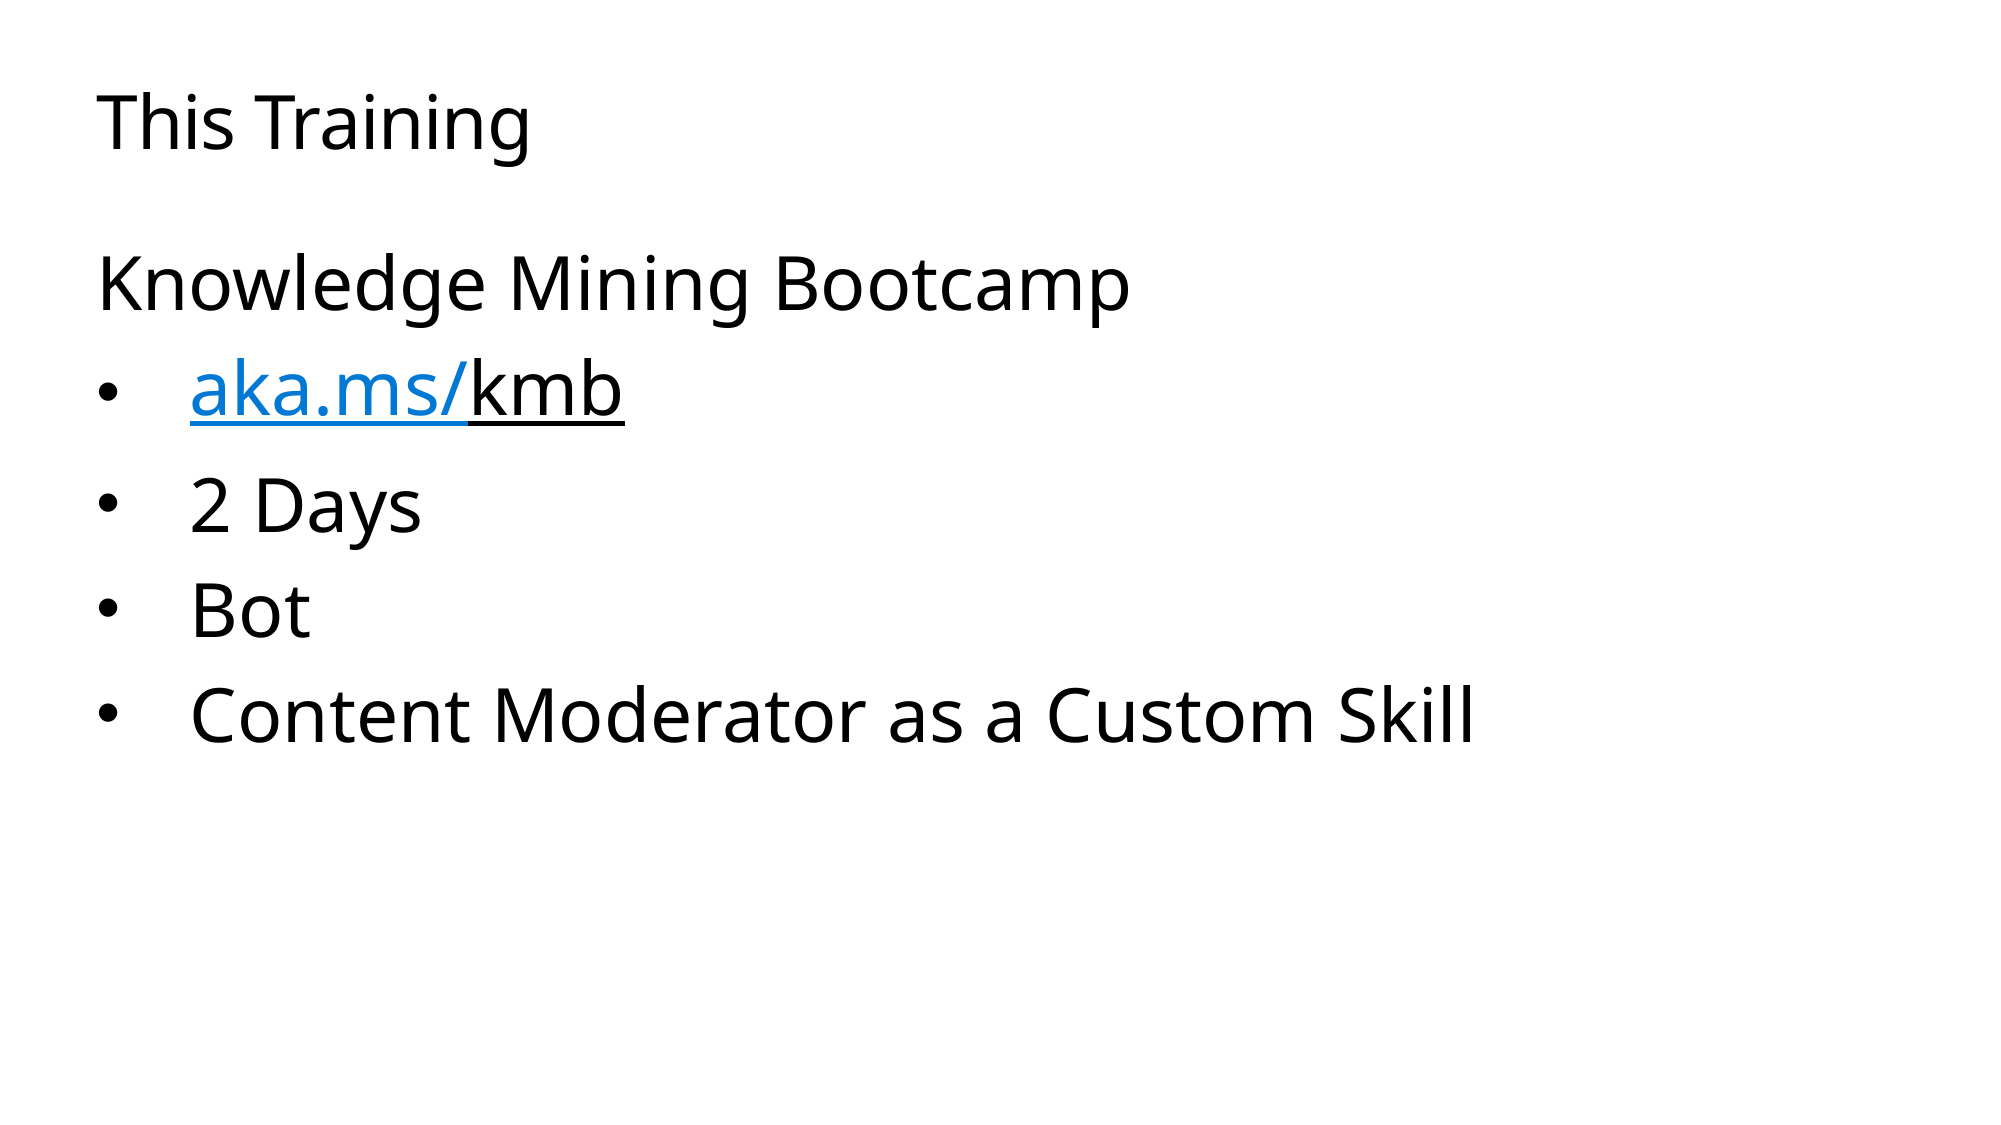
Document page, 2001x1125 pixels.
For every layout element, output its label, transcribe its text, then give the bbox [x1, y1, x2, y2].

title This Training [96, 75, 1904, 166]
list Knowledge Mining Bootcamp aka.ms/kmb 2 Days Bot Content Moderator as a Custom Skill [96, 235, 1904, 763]
